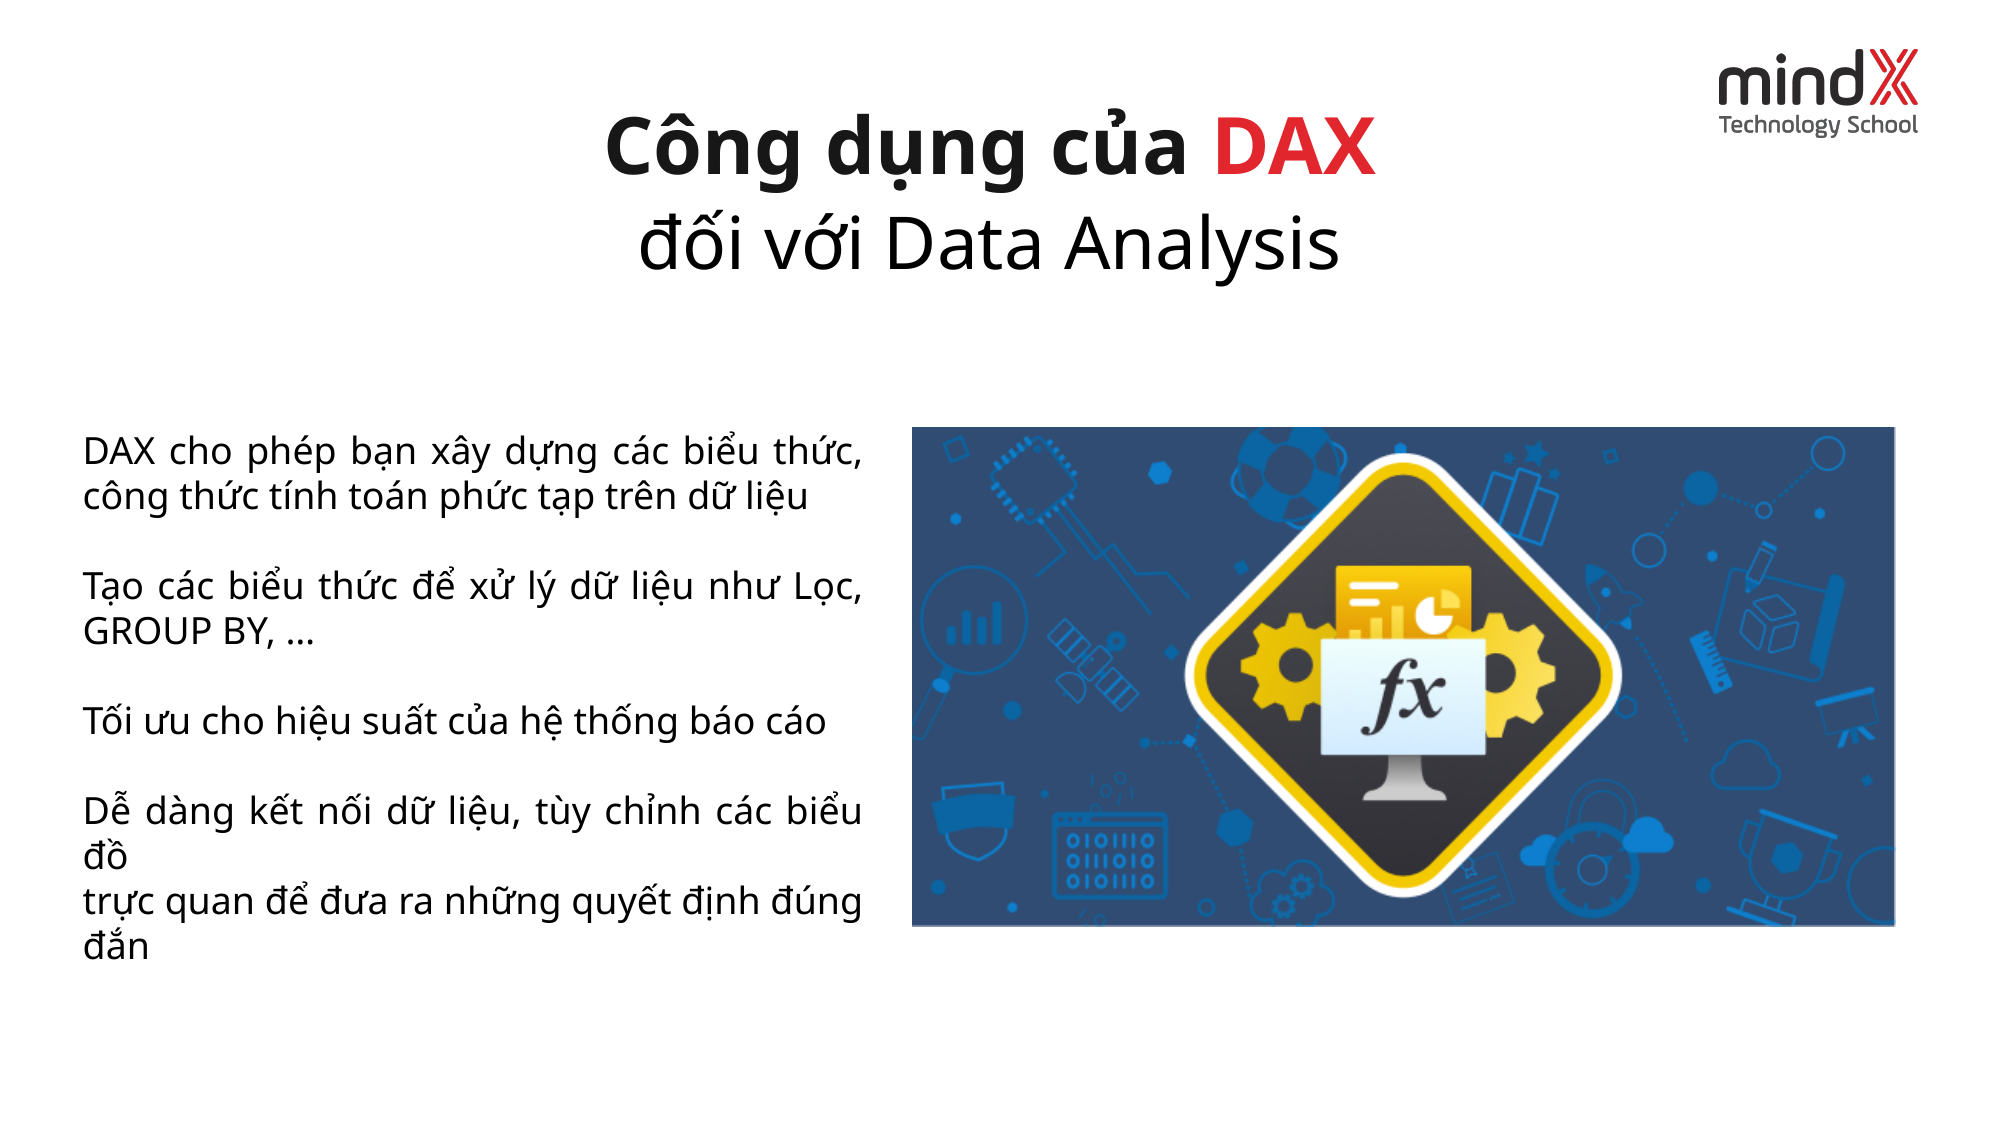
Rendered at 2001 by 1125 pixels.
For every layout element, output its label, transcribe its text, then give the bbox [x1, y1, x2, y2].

text_box DAX cho phép bạn xây dựng các biểu thức, công thức tính toán phức tạp trên dữ liệu Tạo các biểu thức để xử lý dữ liệu như Lọc, GROUP BY, … Tối ưu cho hiệu suất của hệ thống báo cáo Dễ dàng kết nối dữ liệu, tùy chỉnh các biểu đồ trực quan để đưa ra những quyết định đúng đắn [67, 419, 880, 975]
picture [1719, 49, 1918, 138]
picture [912, 426, 1896, 928]
text_box Công dụng của DAX đối với Data Analysis [294, 74, 1706, 316]
